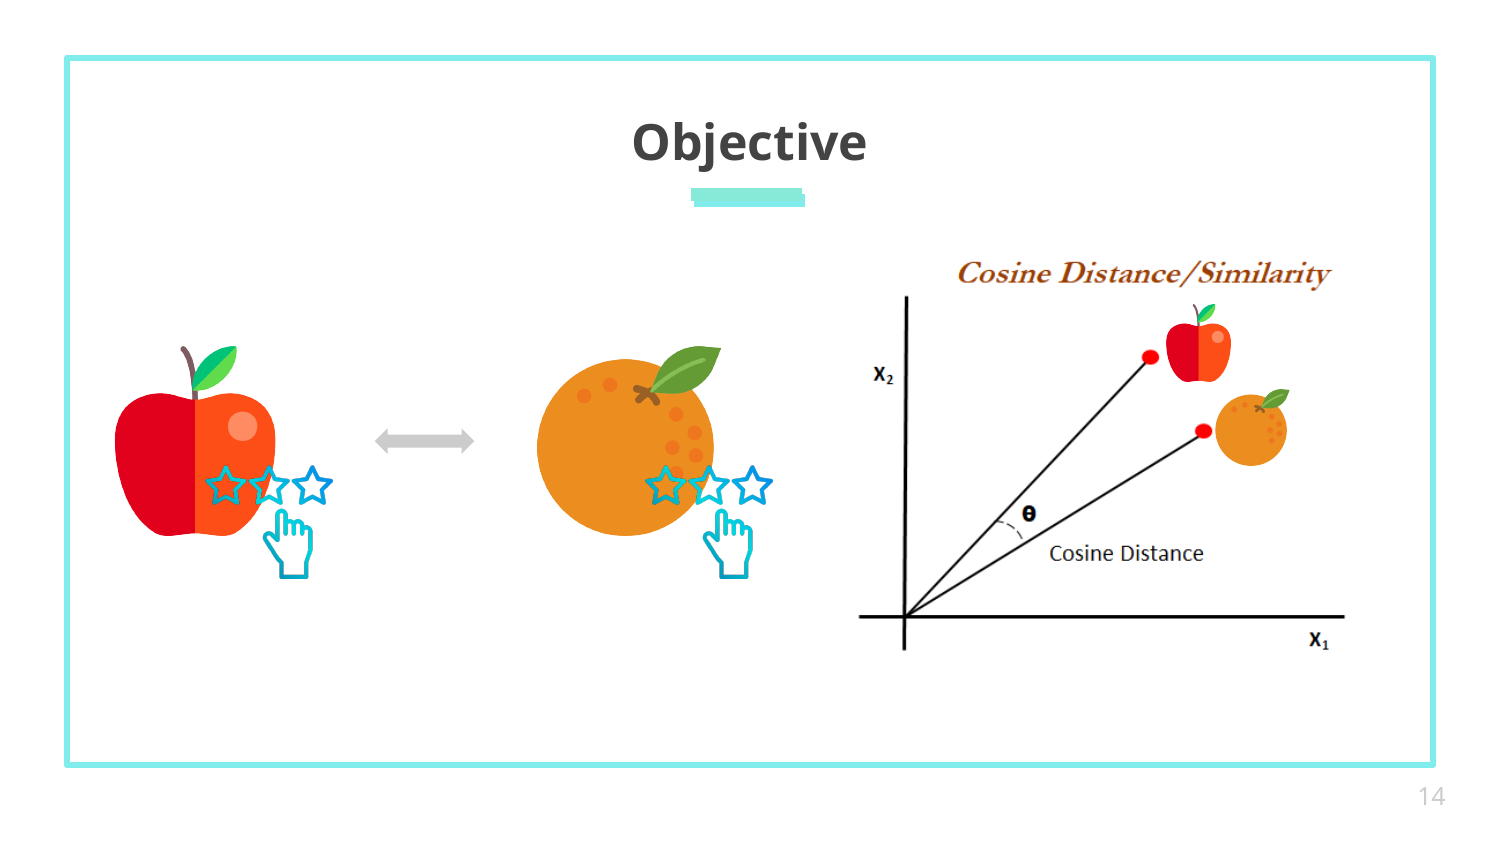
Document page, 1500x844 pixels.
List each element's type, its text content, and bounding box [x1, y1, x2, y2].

picture [534, 346, 775, 585]
text_box [374, 428, 475, 454]
picture [839, 239, 1403, 675]
slide_number ‹#› [1402, 764, 1493, 830]
title Objective [0, 35, 1500, 186]
picture [100, 346, 335, 585]
